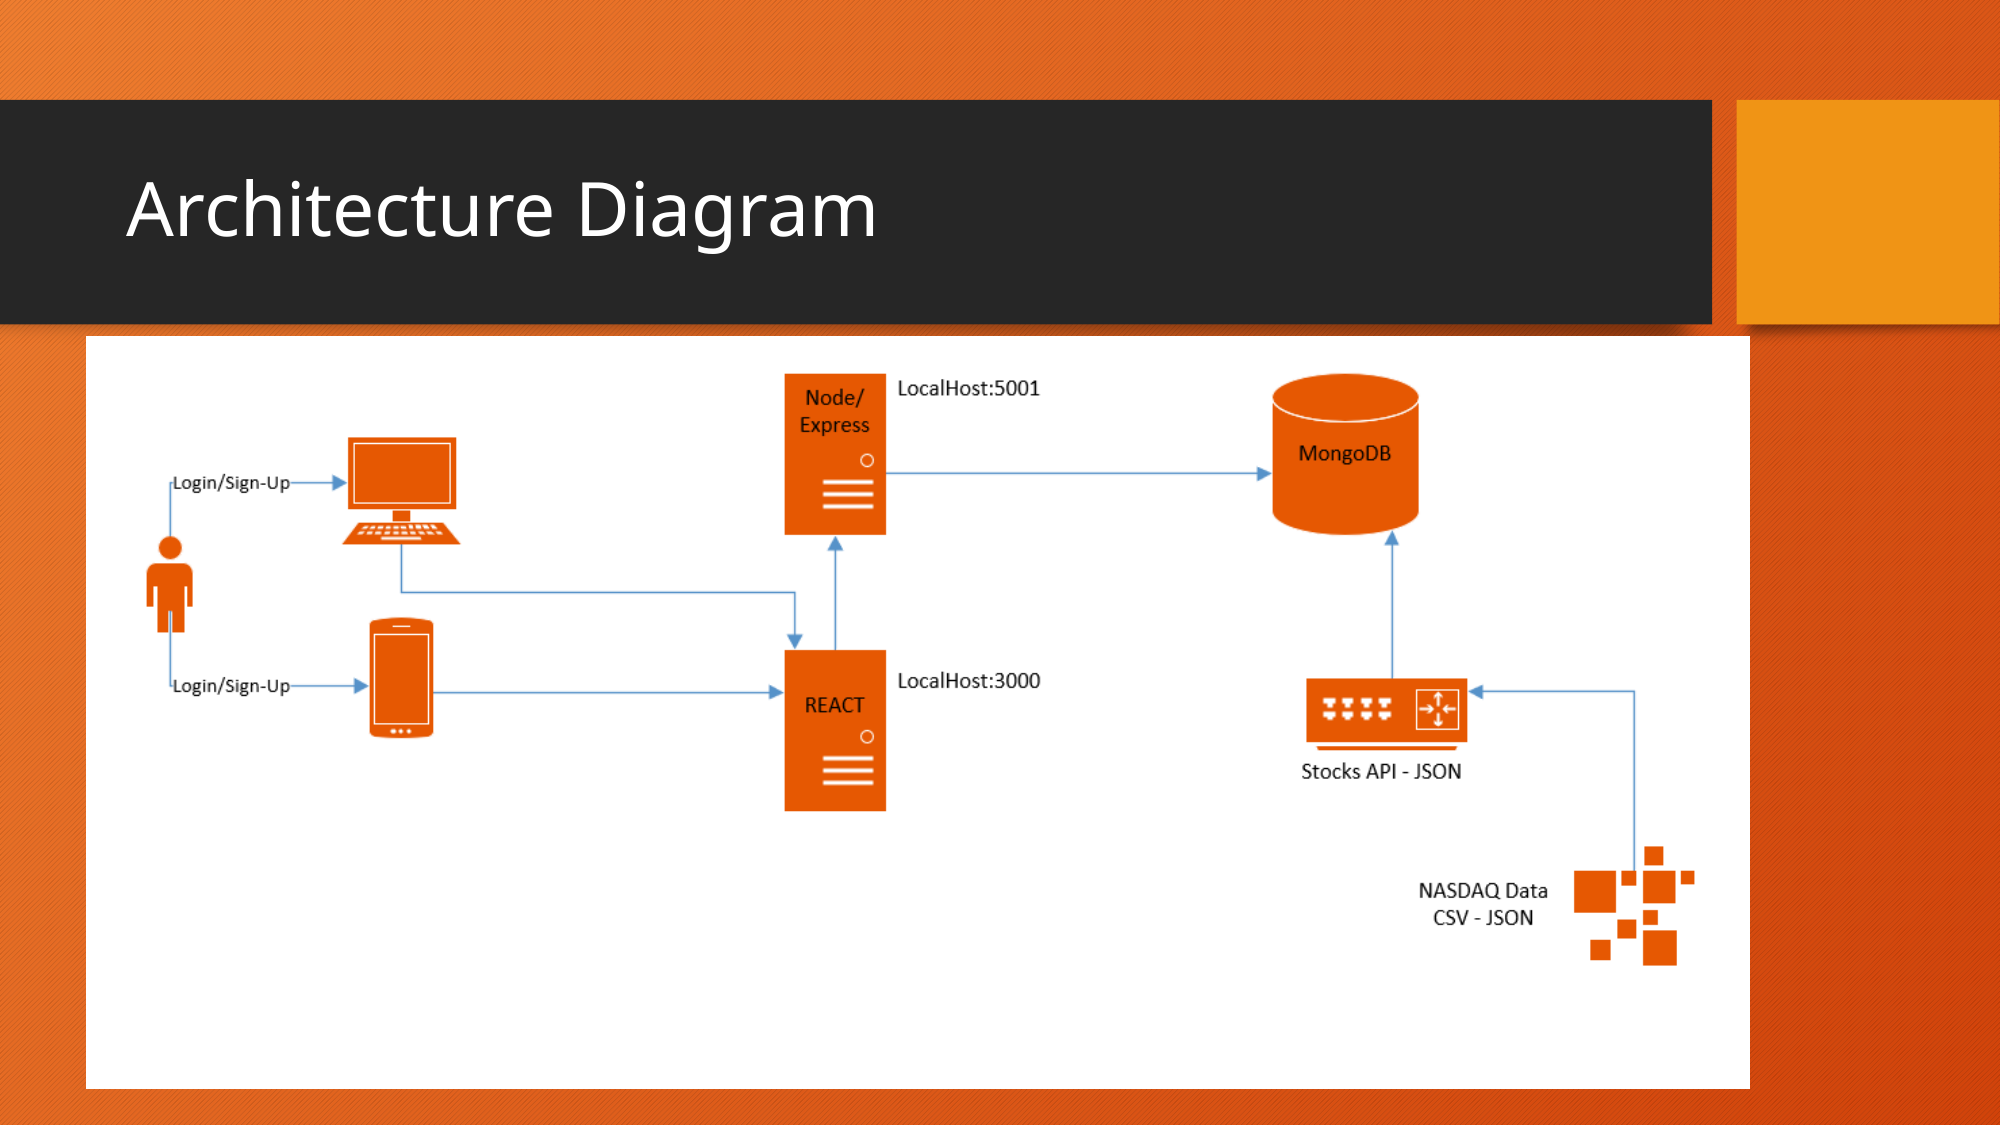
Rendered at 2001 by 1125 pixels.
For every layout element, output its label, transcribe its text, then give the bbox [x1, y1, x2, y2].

title Architecture Diagram [111, 123, 1689, 301]
picture [0, 325, 2000, 1089]
